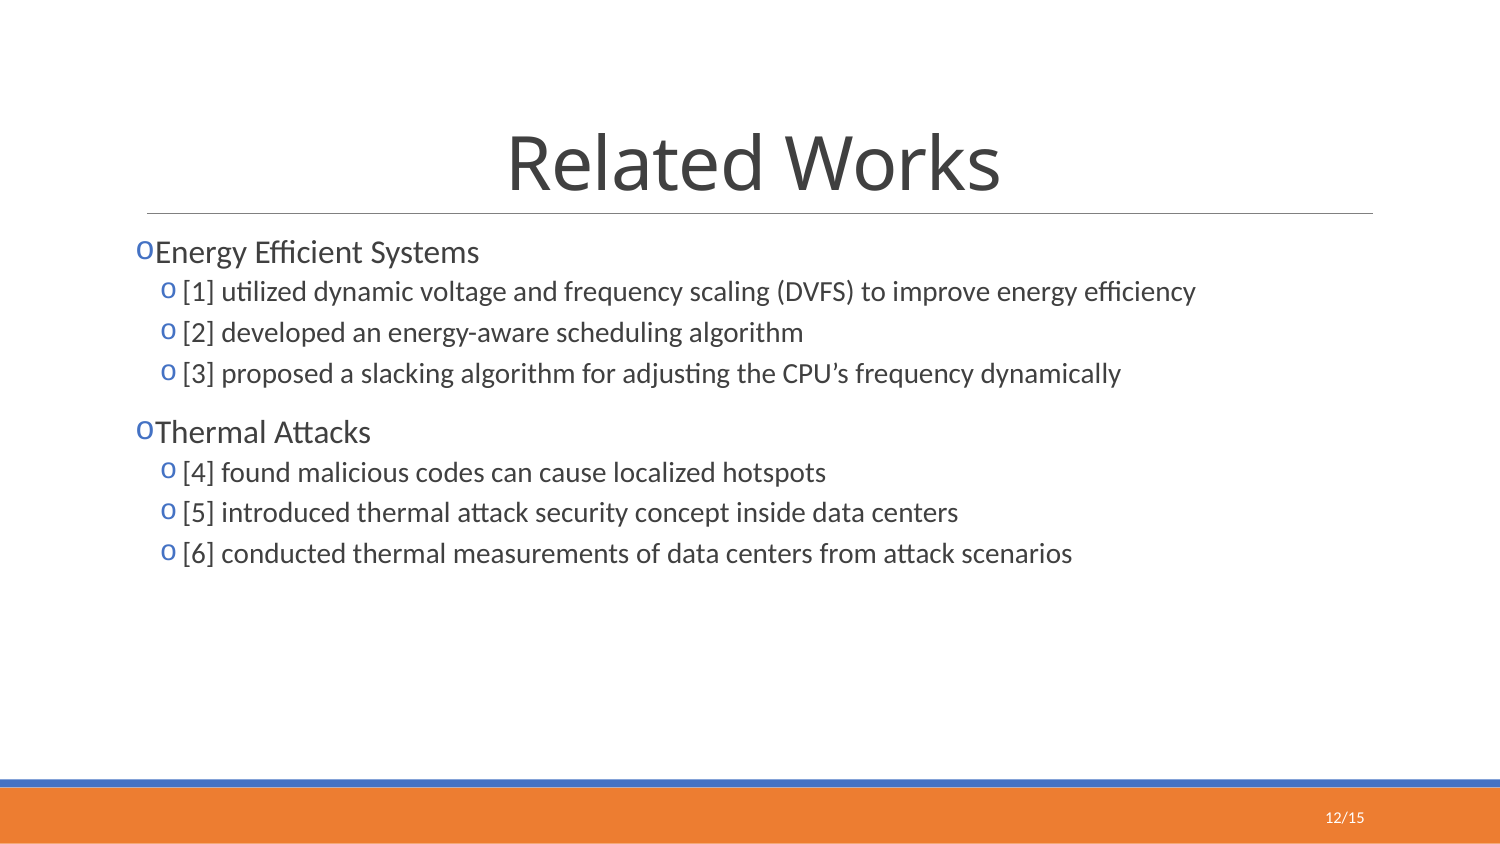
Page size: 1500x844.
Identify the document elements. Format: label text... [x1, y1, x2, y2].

list Energy Efficient Systems [1] utilized dynamic voltage and frequency scaling (DVFS) to improve energy efficiency [2] developed an energy-aware scheduling algorithm [3] proposed a slacking algorithm for adjusting the CPU’s frequency dynamically Thermal Attacks [4] found malicious codes can cause localized hotspots [5] introduced thermal attack security concept inside data centers [6] conducted thermal measurements of data centers from attack scenarios [135, 227, 1373, 723]
title Related Works [135, 35, 1373, 214]
slide_number 12/15 [1218, 794, 1380, 840]
